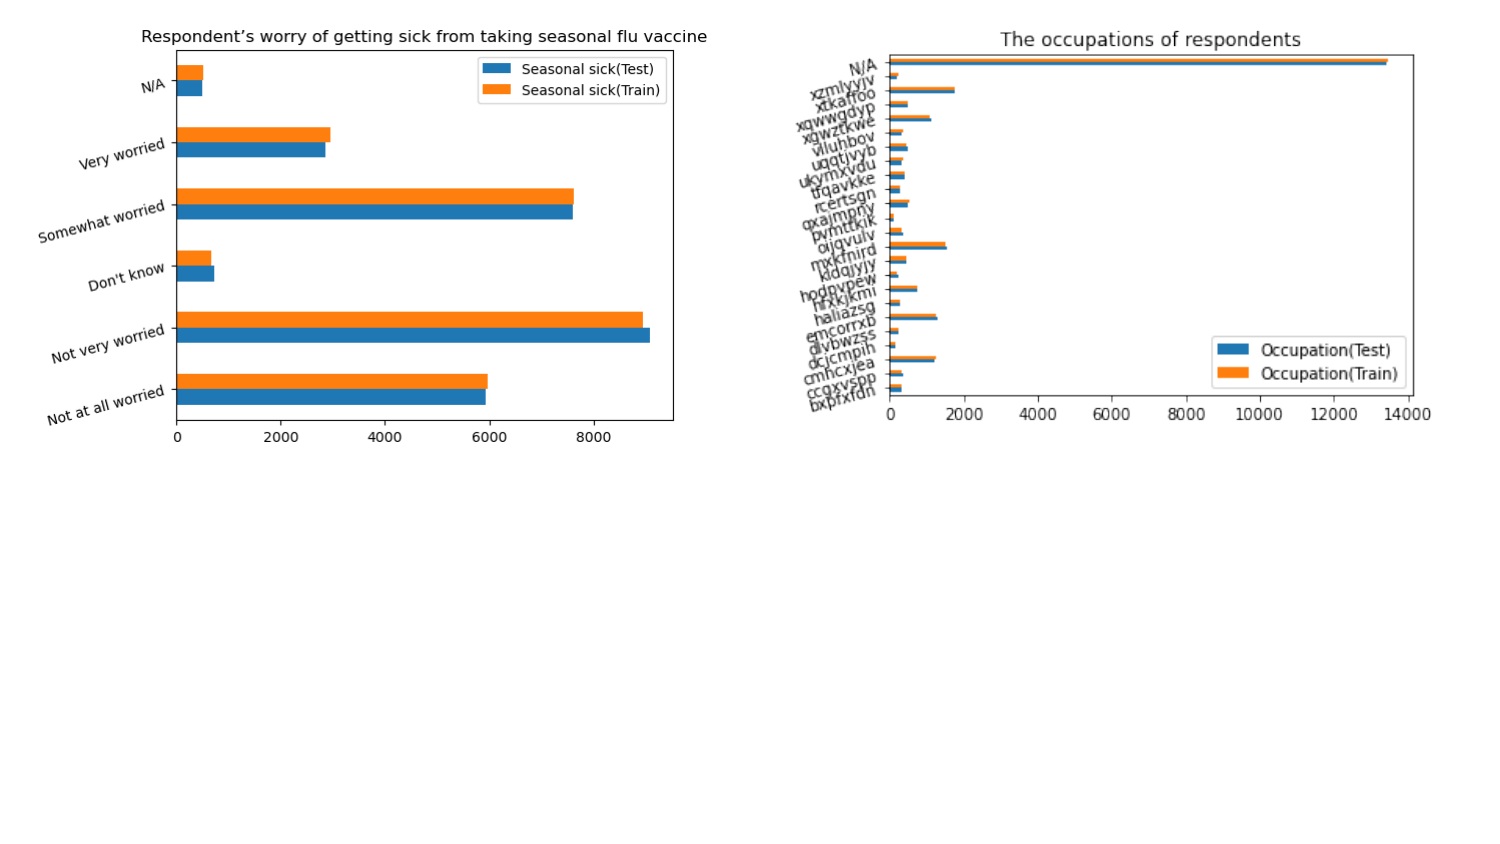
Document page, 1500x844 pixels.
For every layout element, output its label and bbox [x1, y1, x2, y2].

picture [783, 20, 1444, 434]
picture [27, 20, 717, 454]
